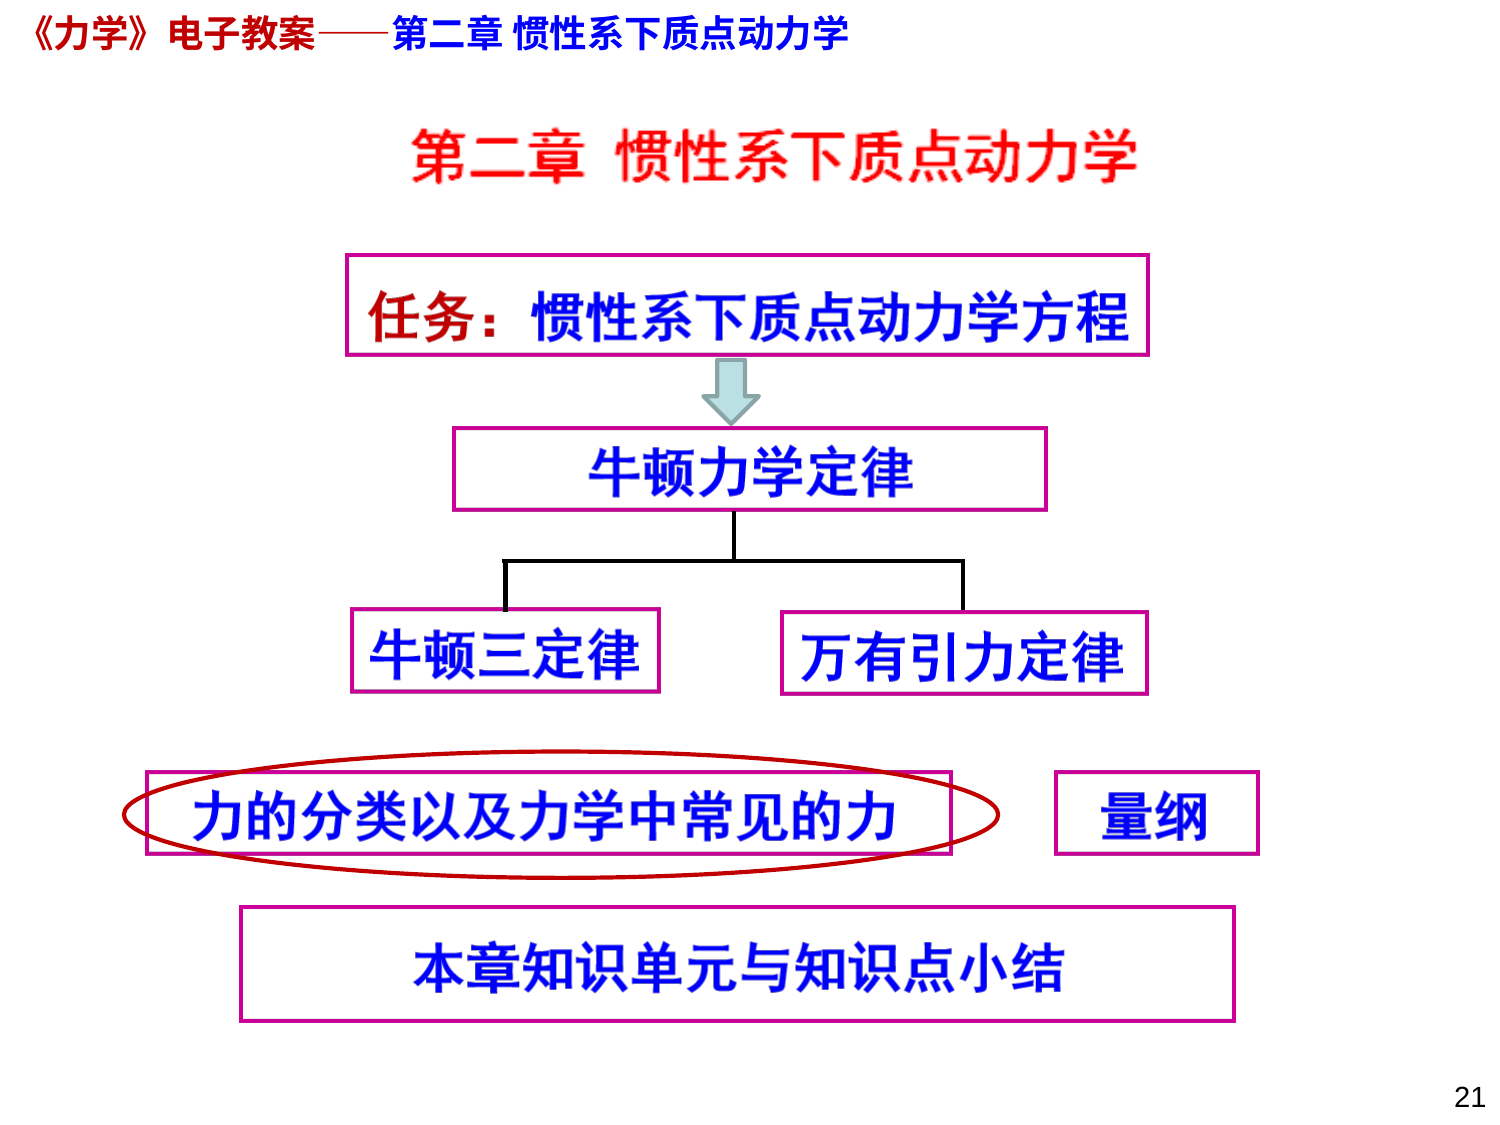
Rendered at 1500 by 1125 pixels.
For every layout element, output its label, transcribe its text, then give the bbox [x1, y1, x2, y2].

picture [145, 762, 953, 879]
picture [1054, 762, 1261, 879]
text_box [701, 388, 761, 416]
picture [239, 905, 1237, 1031]
picture [452, 418, 1048, 534]
picture [763, 602, 1158, 719]
text_box [308, 749, 814, 761]
text_box [121, 795, 140, 834]
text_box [501, 511, 966, 612]
picture [334, 599, 673, 717]
picture [392, 109, 1158, 204]
text_box [957, 785, 1001, 844]
slide_number 21 [1151, 1070, 1500, 1125]
picture [333, 252, 1162, 379]
